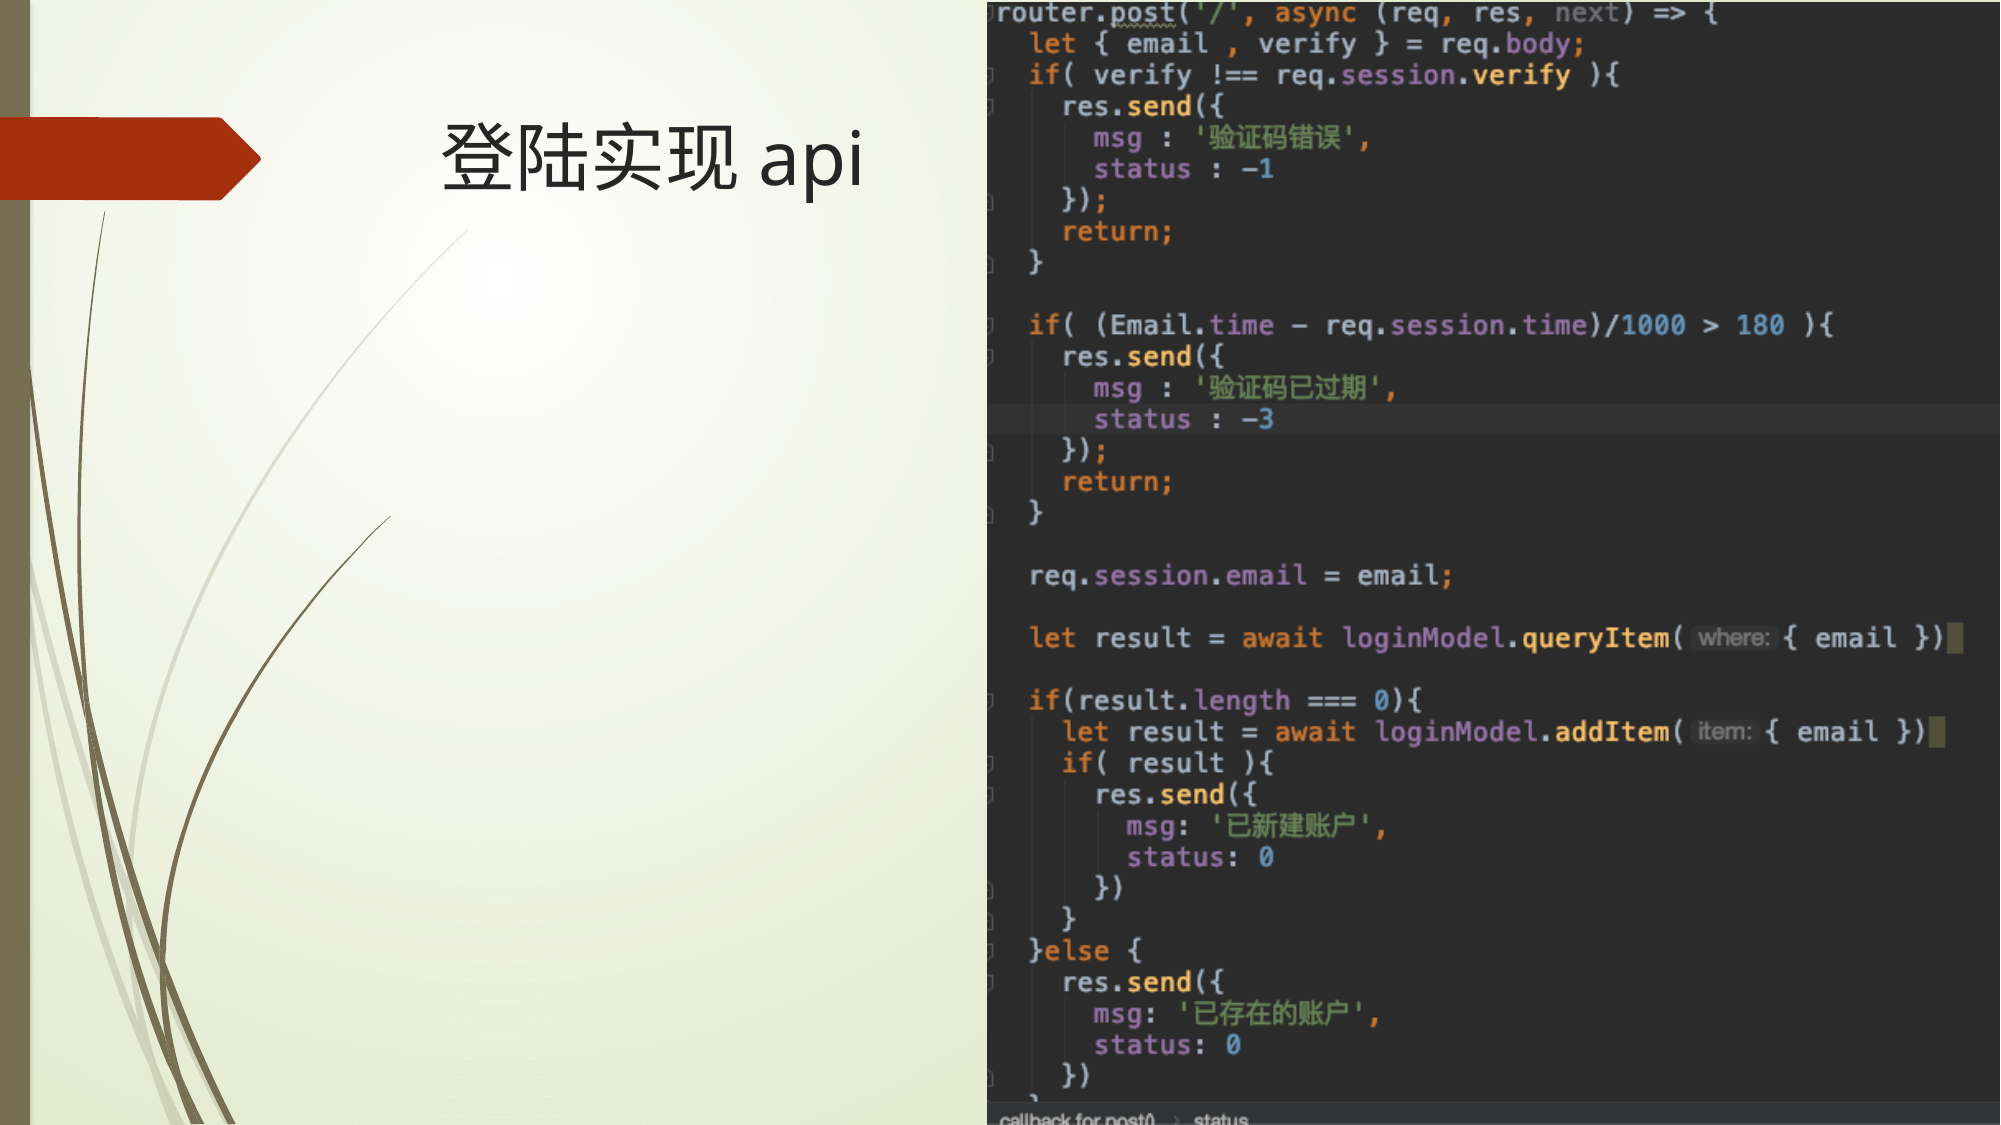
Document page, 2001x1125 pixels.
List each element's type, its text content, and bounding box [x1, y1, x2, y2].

title 登陆实现api [425, 102, 982, 313]
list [987, 2, 2000, 1125]
